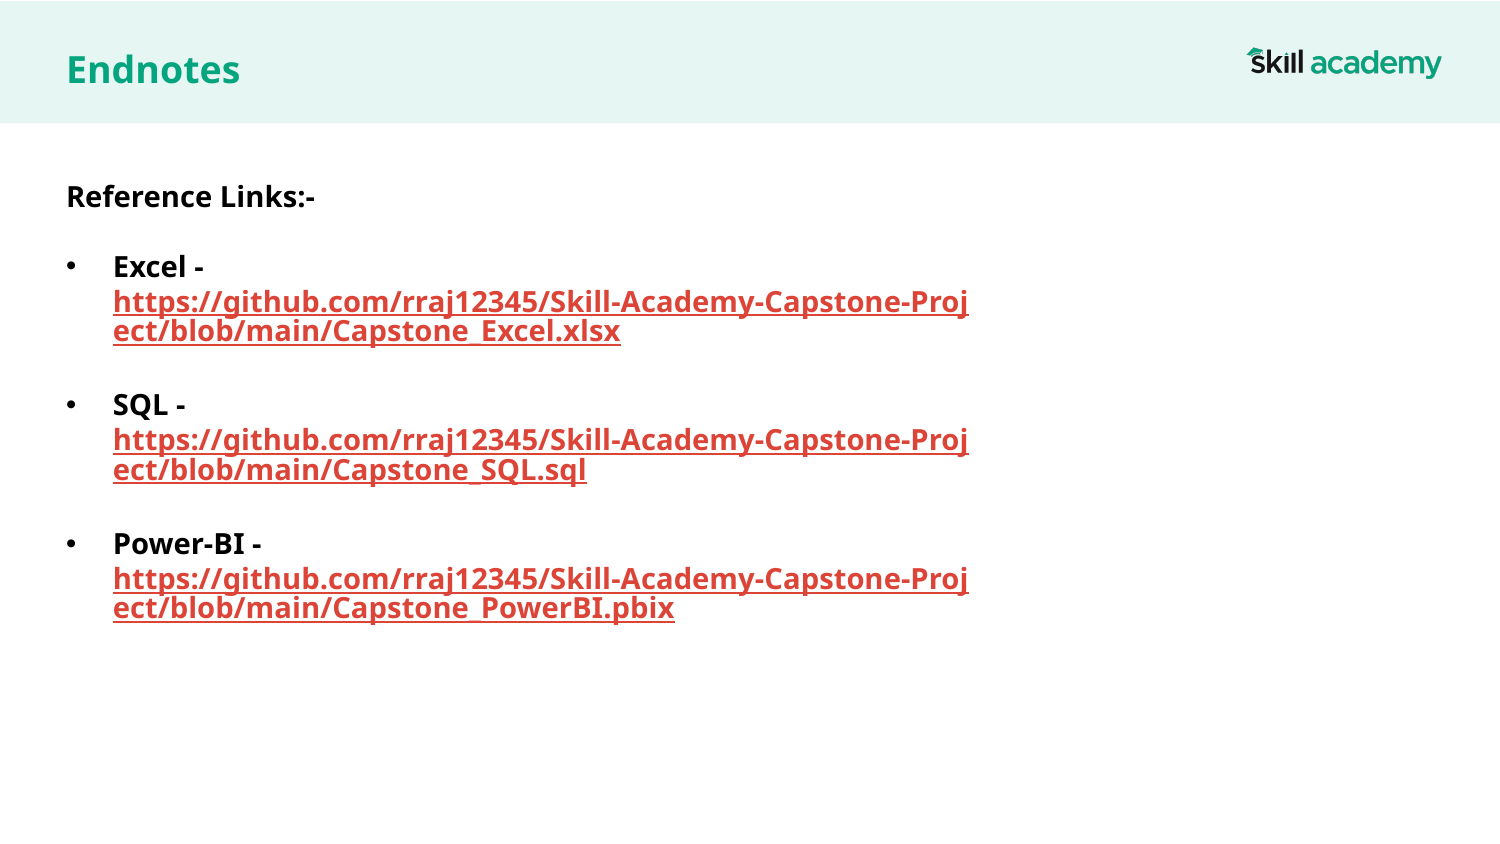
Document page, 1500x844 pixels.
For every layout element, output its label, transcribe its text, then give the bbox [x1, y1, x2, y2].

text_box Reference Links:- Excel - https://github.com/rraj12345/Skill-Academy-Capstone-Project/blob/main/Capstone_Excel.xlsx SQL - https://github.com/rraj12345/Skill-Academy-Capstone-Project/blob/main/Capstone_SQL.sql Power-BI - https://github.com/rraj12345/Skill-Academy-Capstone-Project/blob/main/Capstone_PowerBI.pbix [51, 162, 989, 627]
title Endnotes [51, 31, 1449, 163]
